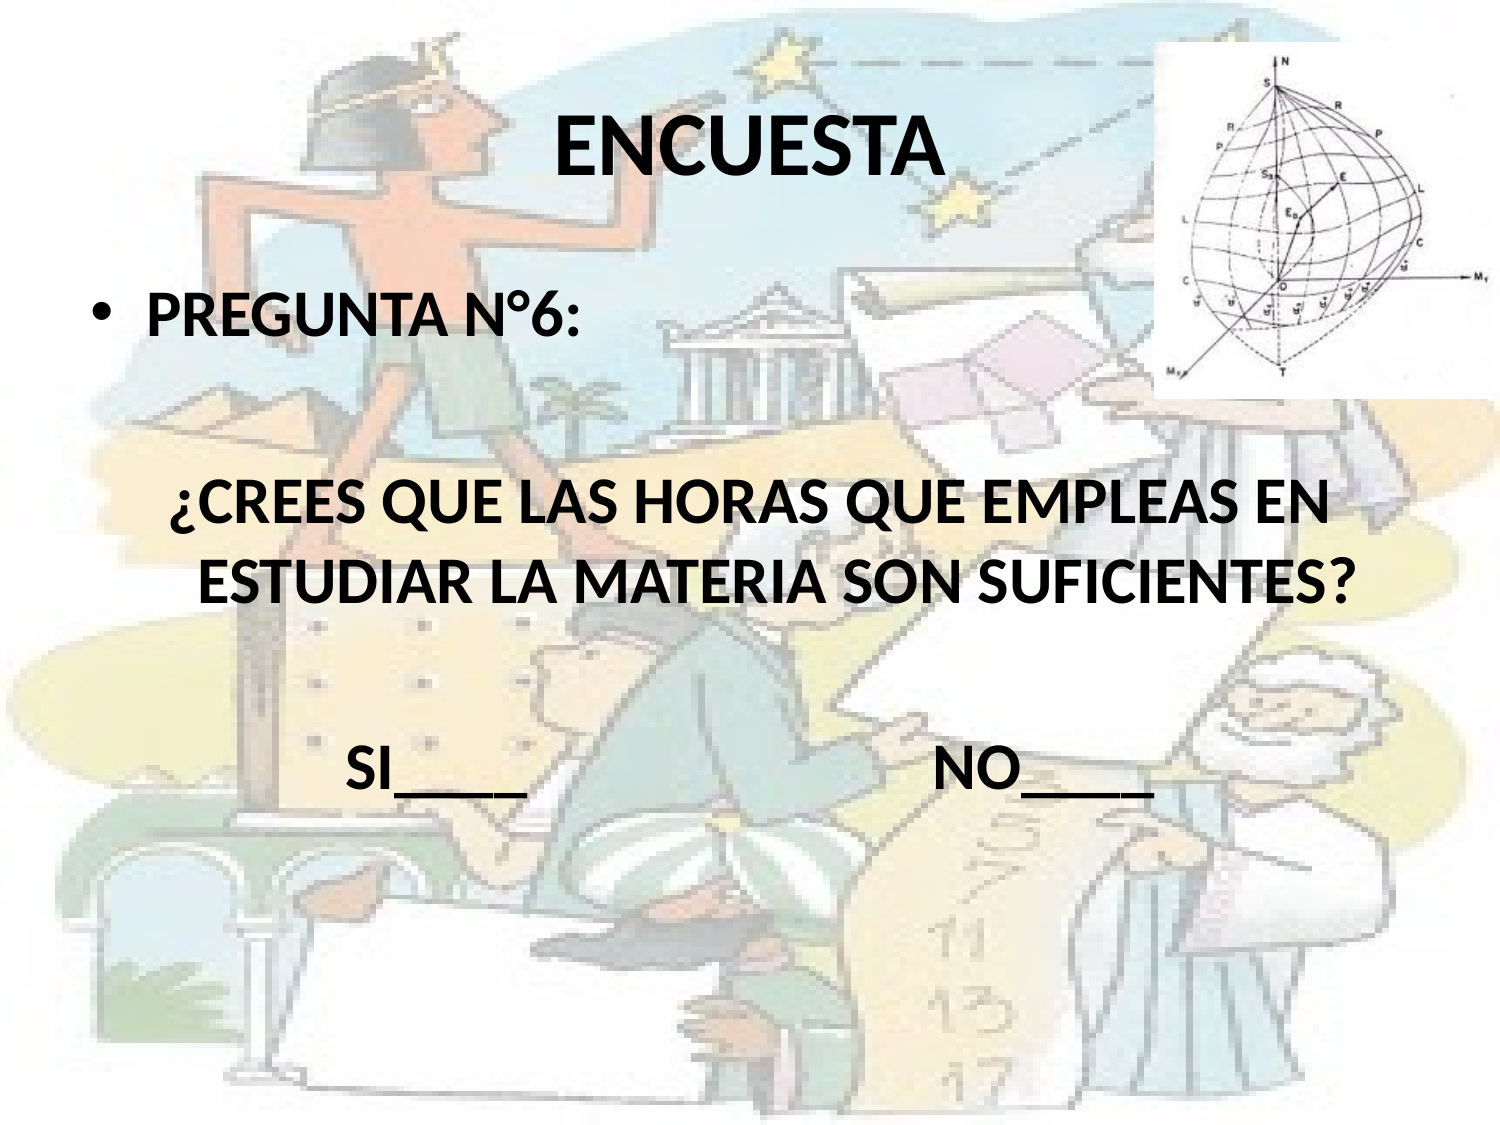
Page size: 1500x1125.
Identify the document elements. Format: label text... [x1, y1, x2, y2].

title ENCUESTA [75, 45, 1150, 233]
picture [1154, 42, 1500, 400]
list PREGUNTA N°6: ¿CREES QUE LAS HORAS QUE EMPLEAS EN ESTUDIAR LA MATERIA SON SUFICIENTES? SI____ NO____ [75, 262, 1425, 1005]
